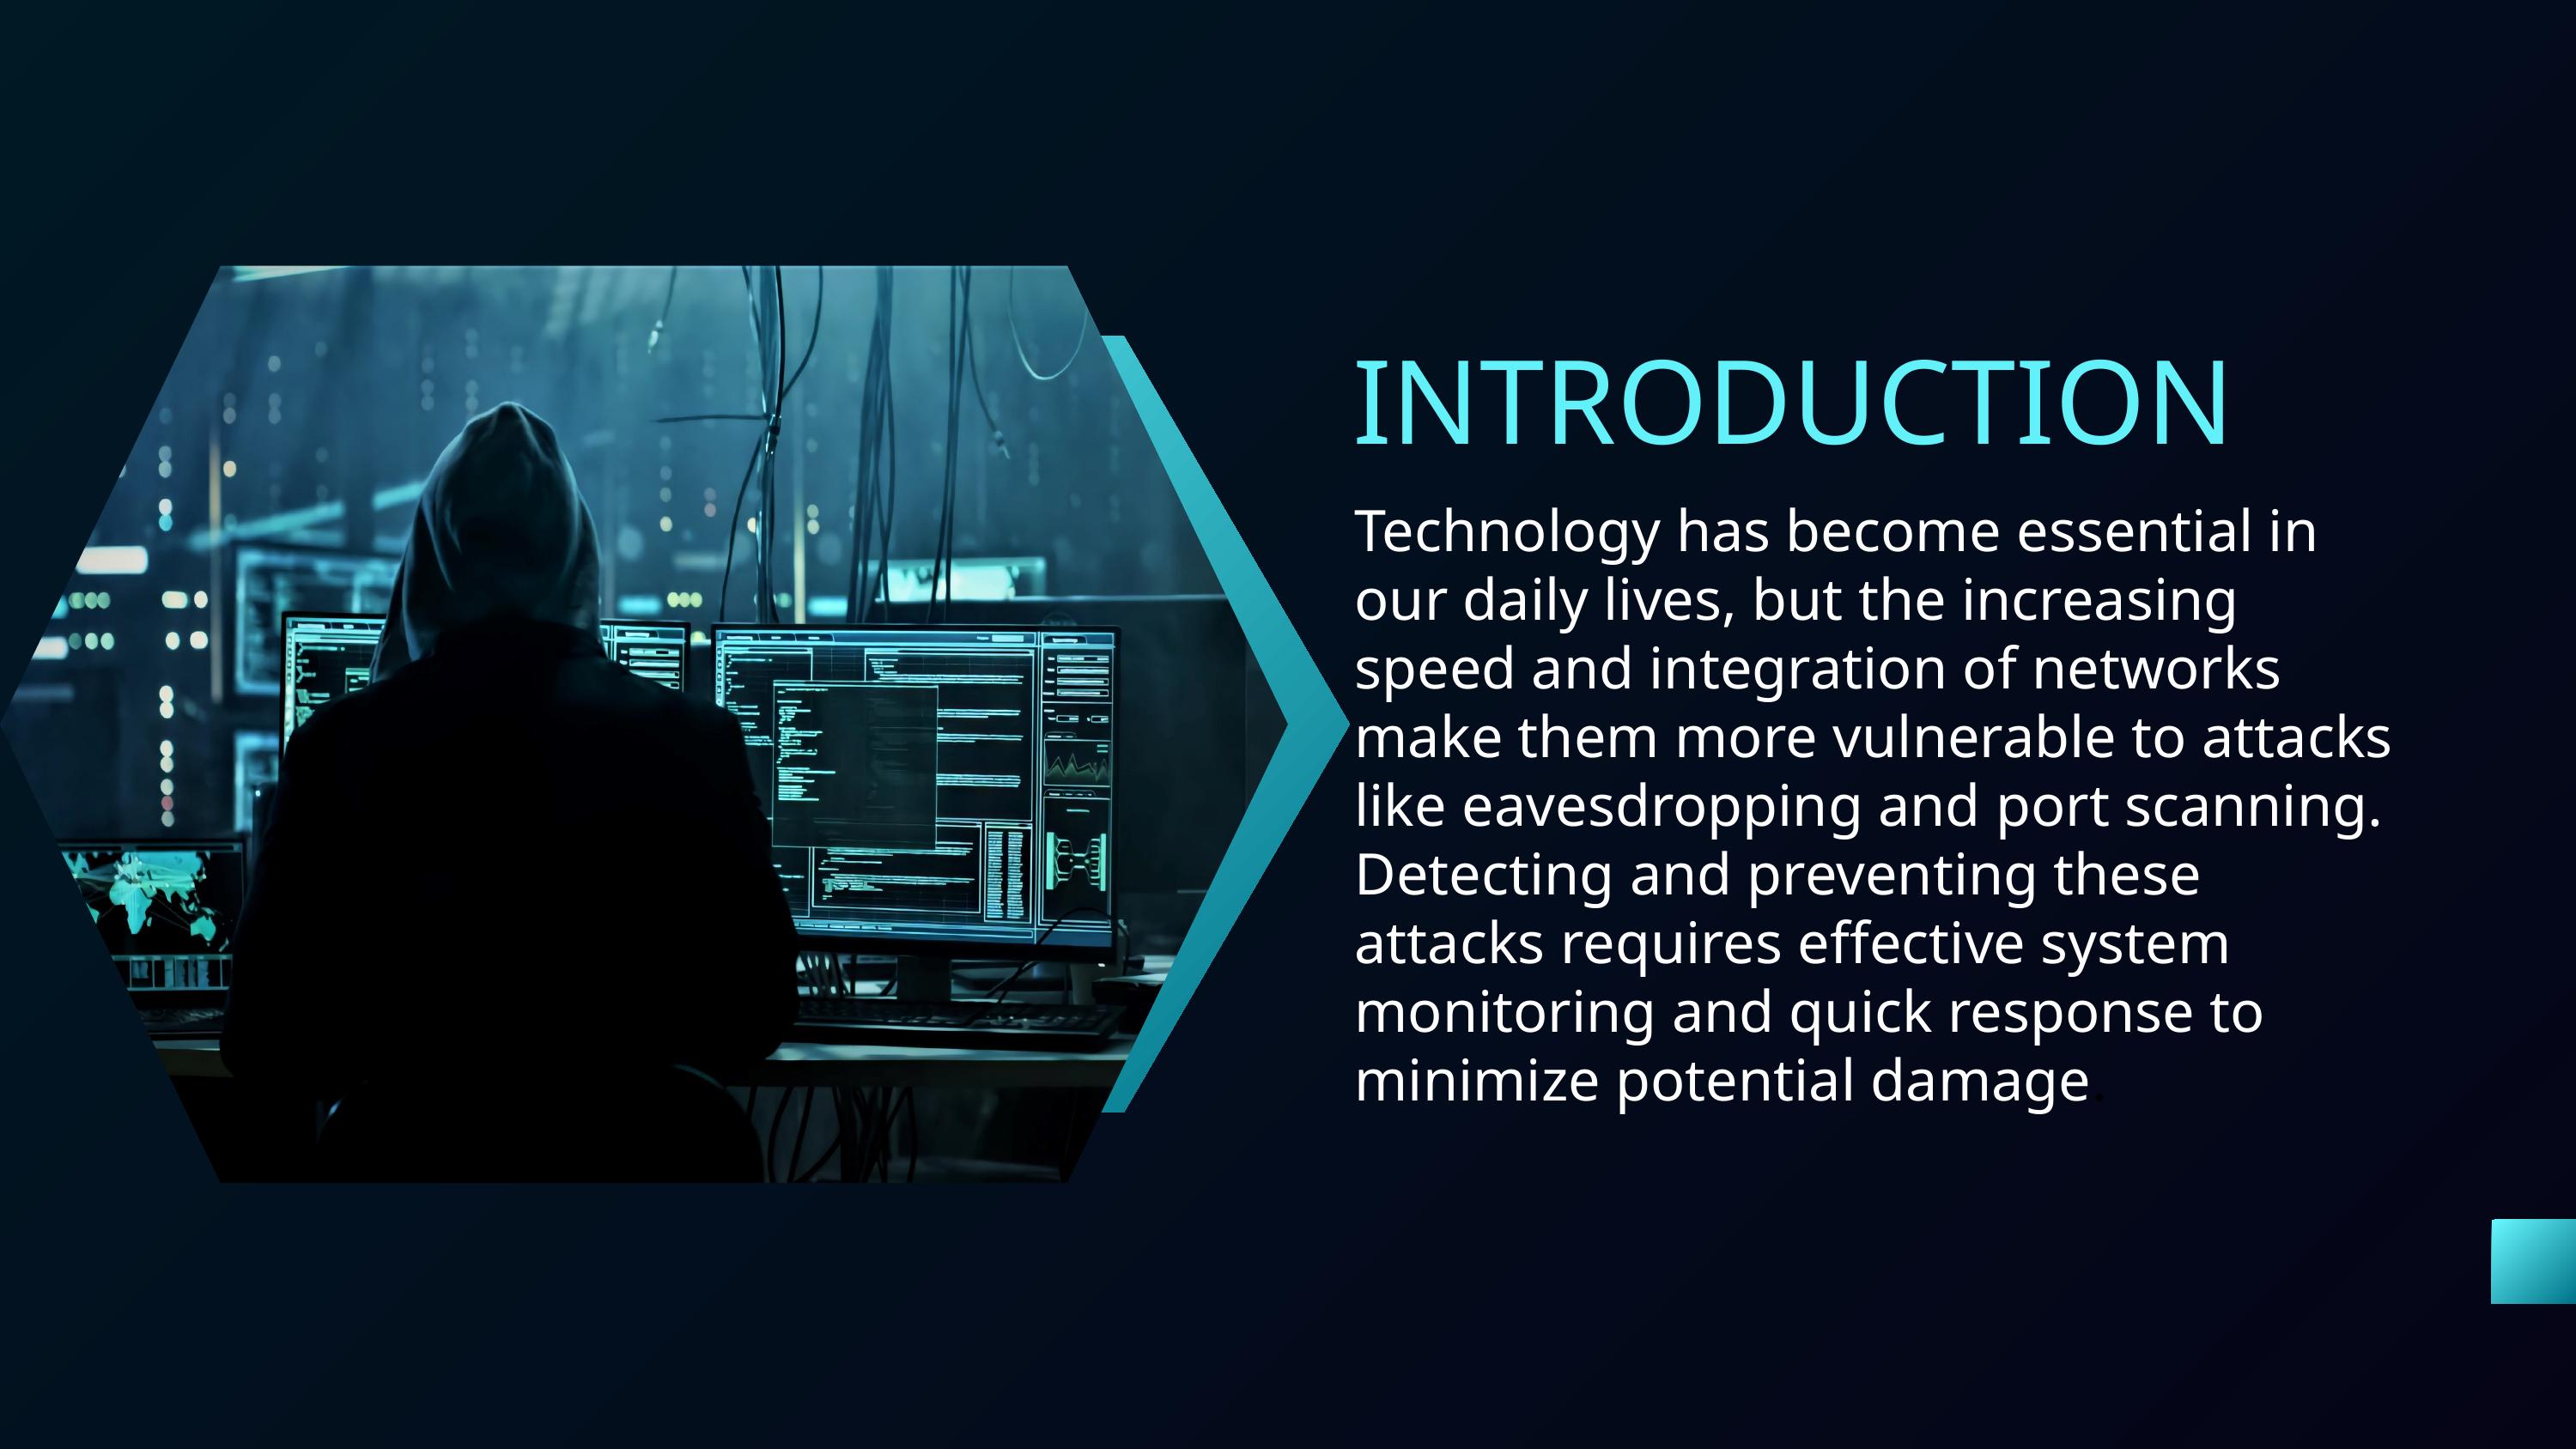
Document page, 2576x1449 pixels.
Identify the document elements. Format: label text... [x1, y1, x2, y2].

text_box Technology has become essential in our daily lives, but the increasing speed and integration of networks make them more vulnerable to attacks like eavesdropping and port scanning. Detecting and preventing these attacks requires effective system monitoring and quick response to minimize potential damage. [1341, 488, 2415, 1222]
text_box INTRODUCTION [1352, 337, 2426, 468]
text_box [2491, 1219, 2576, 1304]
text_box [0, 265, 1288, 1183]
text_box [1288, 336, 1350, 1113]
